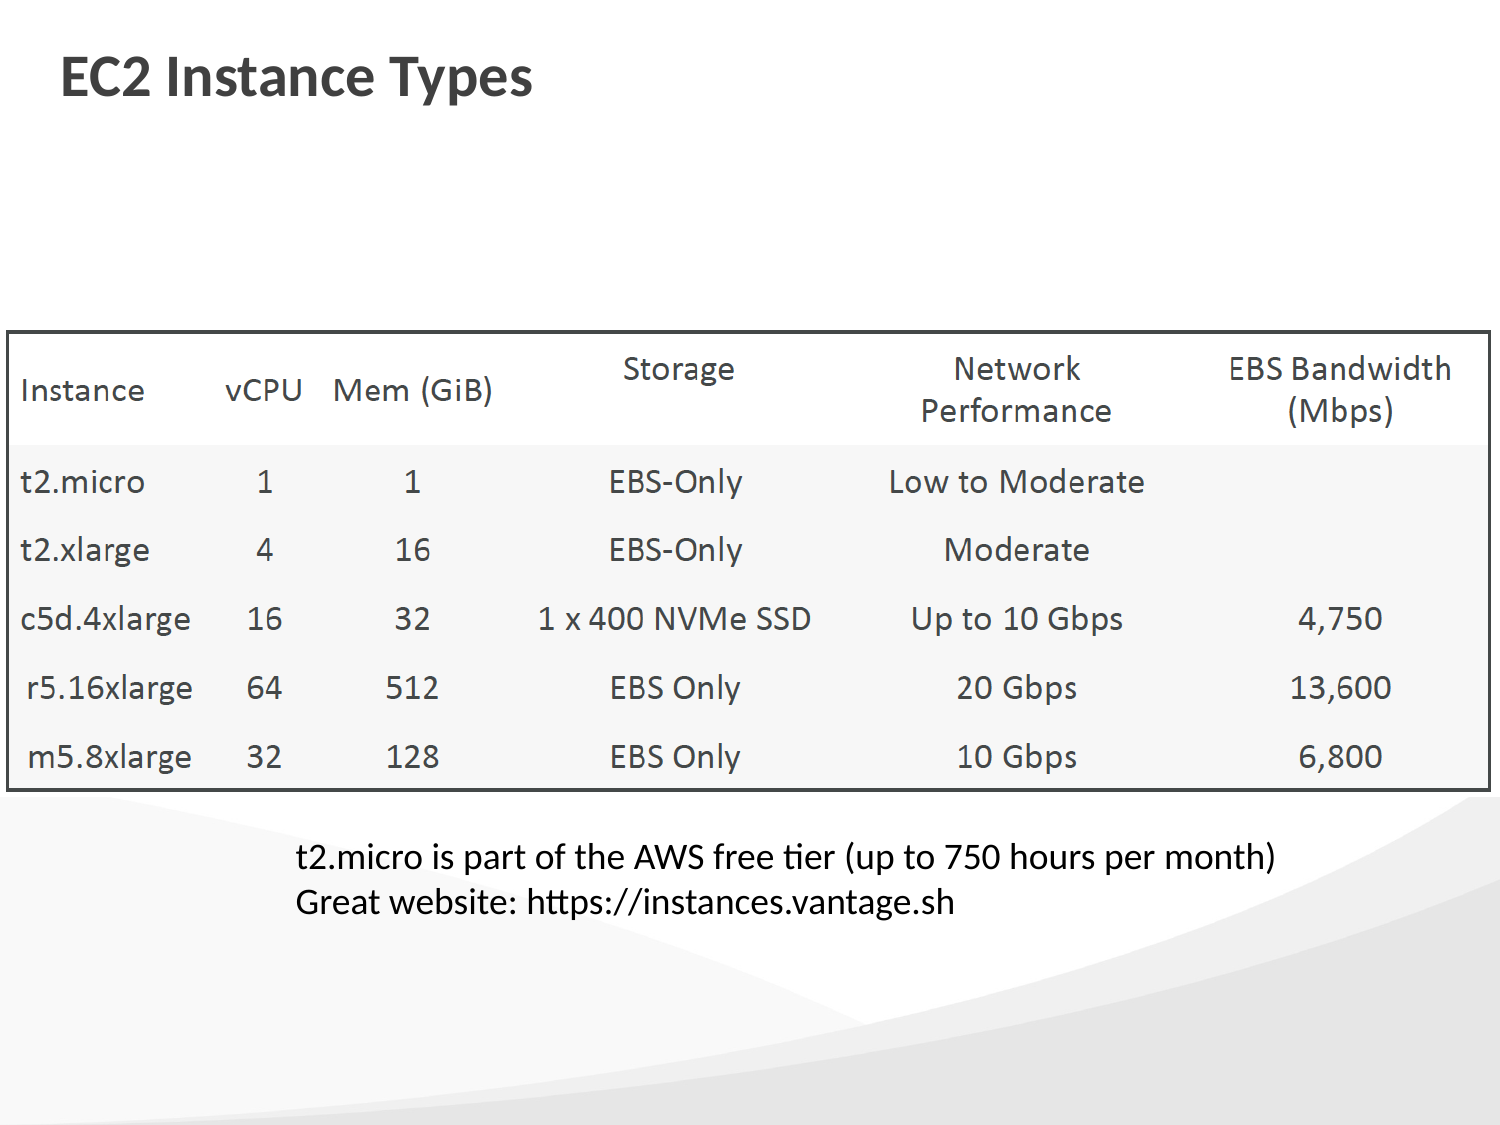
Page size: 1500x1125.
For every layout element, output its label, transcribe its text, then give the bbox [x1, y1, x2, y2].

picture [0, 0, 1500, 1125]
text_box t2.micro is part of the AWS free tier (up to 750 hours per month) Great website: https://instances.vantage.sh [280, 824, 1293, 975]
title EC2 Instance Types [45, 24, 1450, 120]
